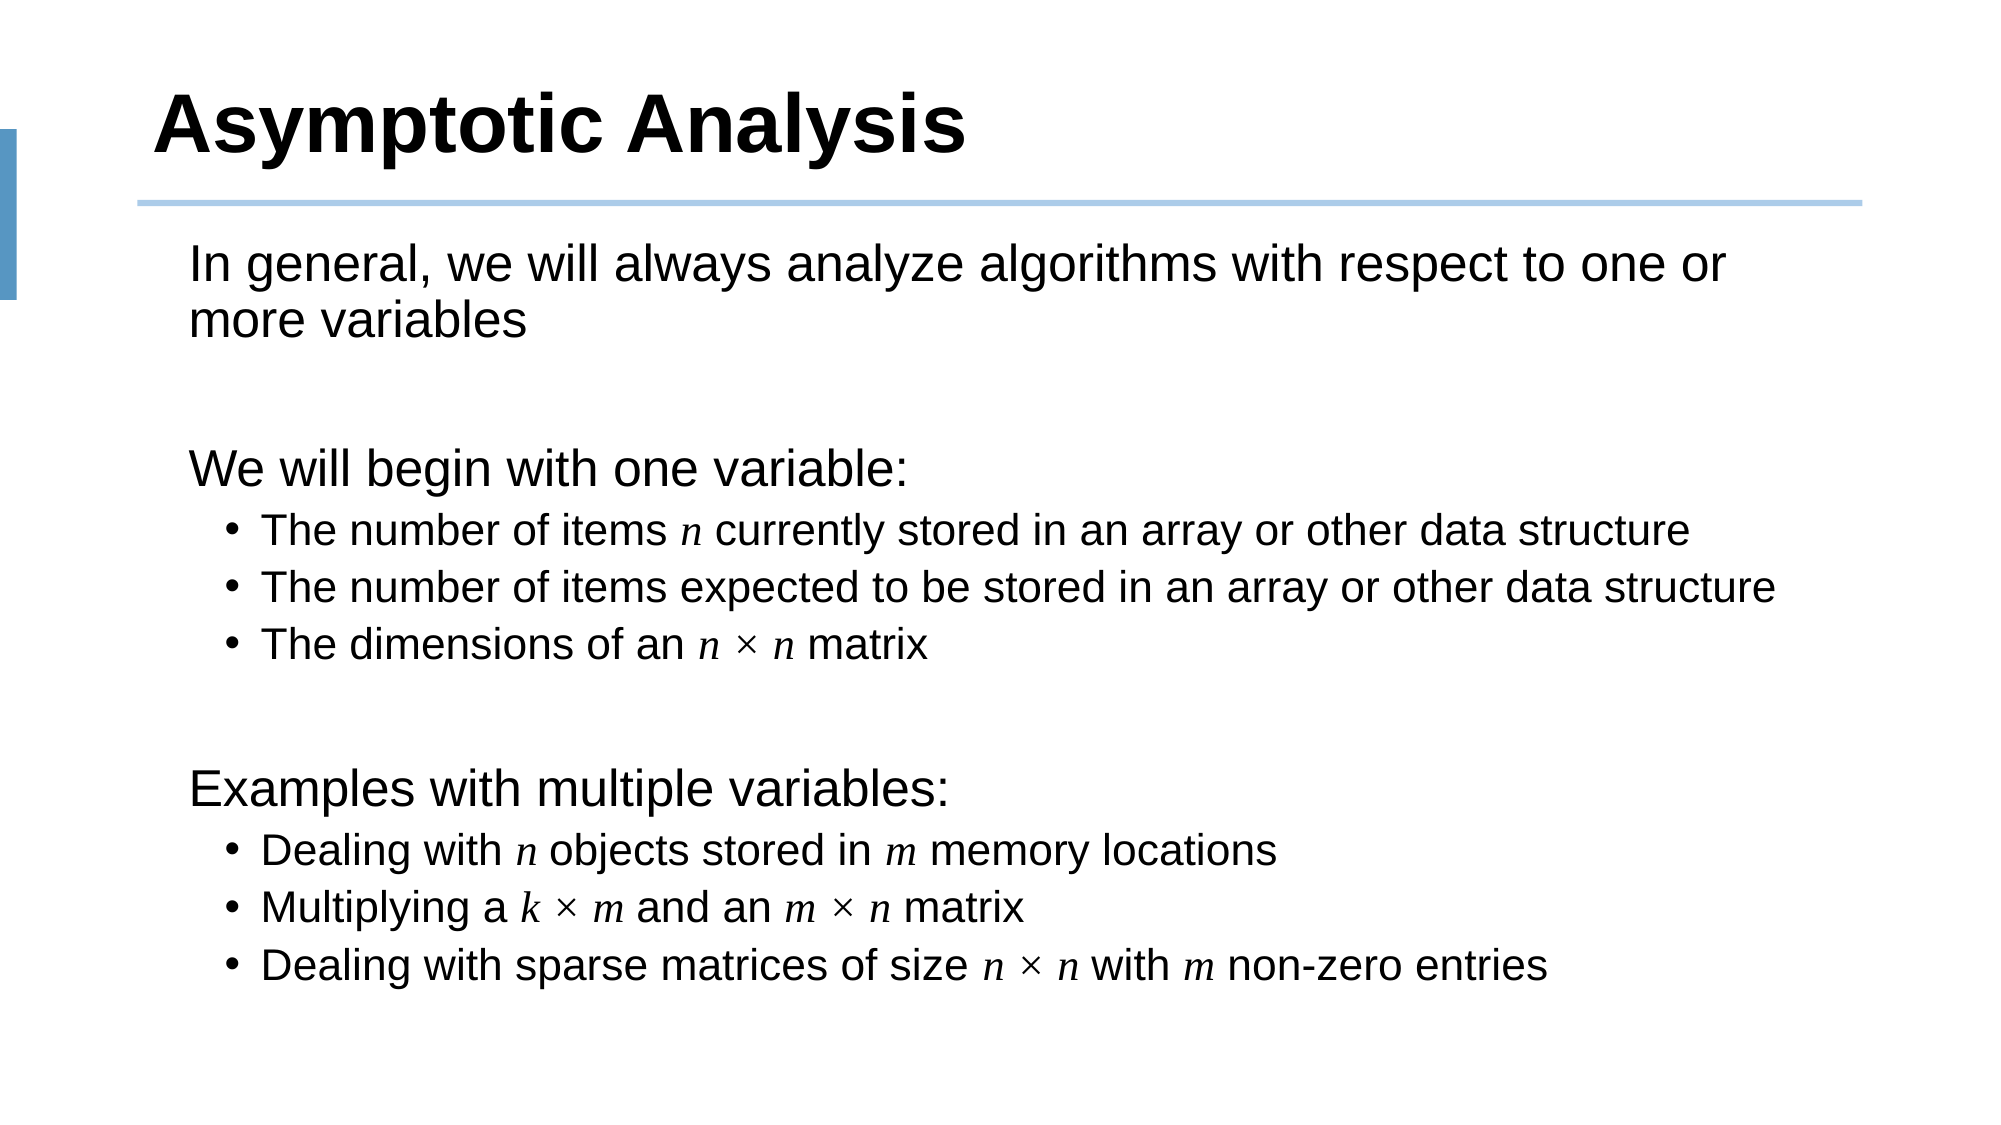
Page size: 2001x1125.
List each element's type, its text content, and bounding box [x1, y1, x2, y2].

title Asymptotic Analysis [137, 42, 1863, 208]
list In general, we will always analyze algorithms with respect to one or more variables We will begin with one variable: The number of items n currently stored in an array or other data structure The number of items expected to be stored in an array or other data structure The dimensions of an n × n matrix Examples with multiple variables: Dealing with n objects stored in m memory locations Multiplying a k × m and an m × n matrix Dealing with sparse matrices of size n × n with m non-zero entries [137, 229, 1863, 1014]
